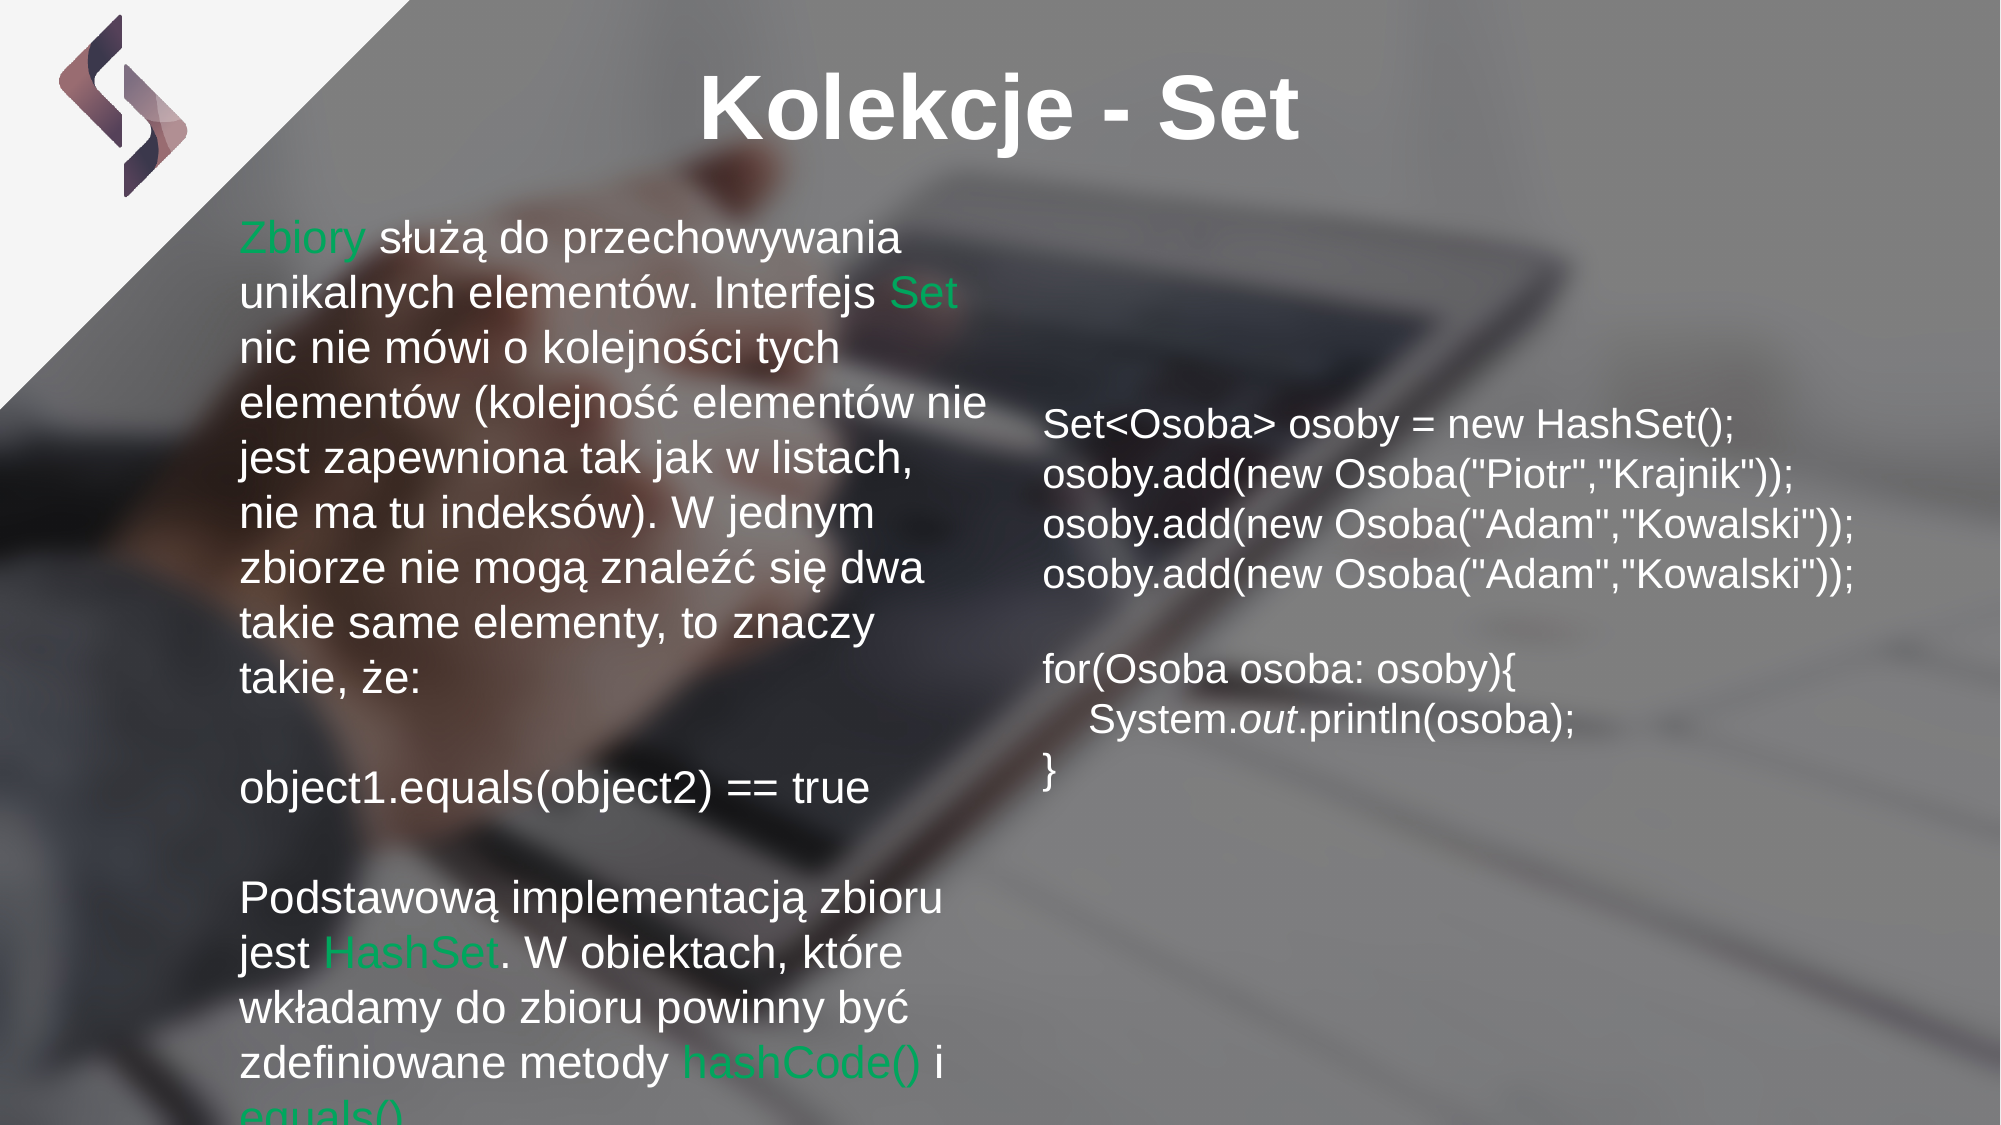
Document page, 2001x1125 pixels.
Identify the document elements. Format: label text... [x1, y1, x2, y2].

picture [0, 0, 2001, 1125]
text_box Kolekcje - Set [256, 0, 1744, 207]
text_box Set<Osoba> osoby = new HashSet(); osoby.add(new Osoba("Piotr","Krajnik")); osoby.add(new Osoba("Adam","Kowalski")); osoby.add(new Osoba("Adam","Kowalski")); for(Osoba osoba: osoby){ System.out.println(osoba); } [1027, 389, 1973, 792]
text_box Zbiory służą do przechowywania unikalnych elementów. Interfejs Set nic nie mówi o kolejności tych elementów (kolejność elementów nie jest zapewniona tak jak w listach, nie ma tu indeksów). W jednym zbiorze nie mogą znaleźć się dwa takie same elementy, to znaczy takie, że: object1.equals(object2) == true Podstawową implementacją zbioru jest HashSet. W obiektach, które wkładamy do zbioru powinny być zdefiniowane metody hashCode() i equals() [224, 200, 1004, 1075]
